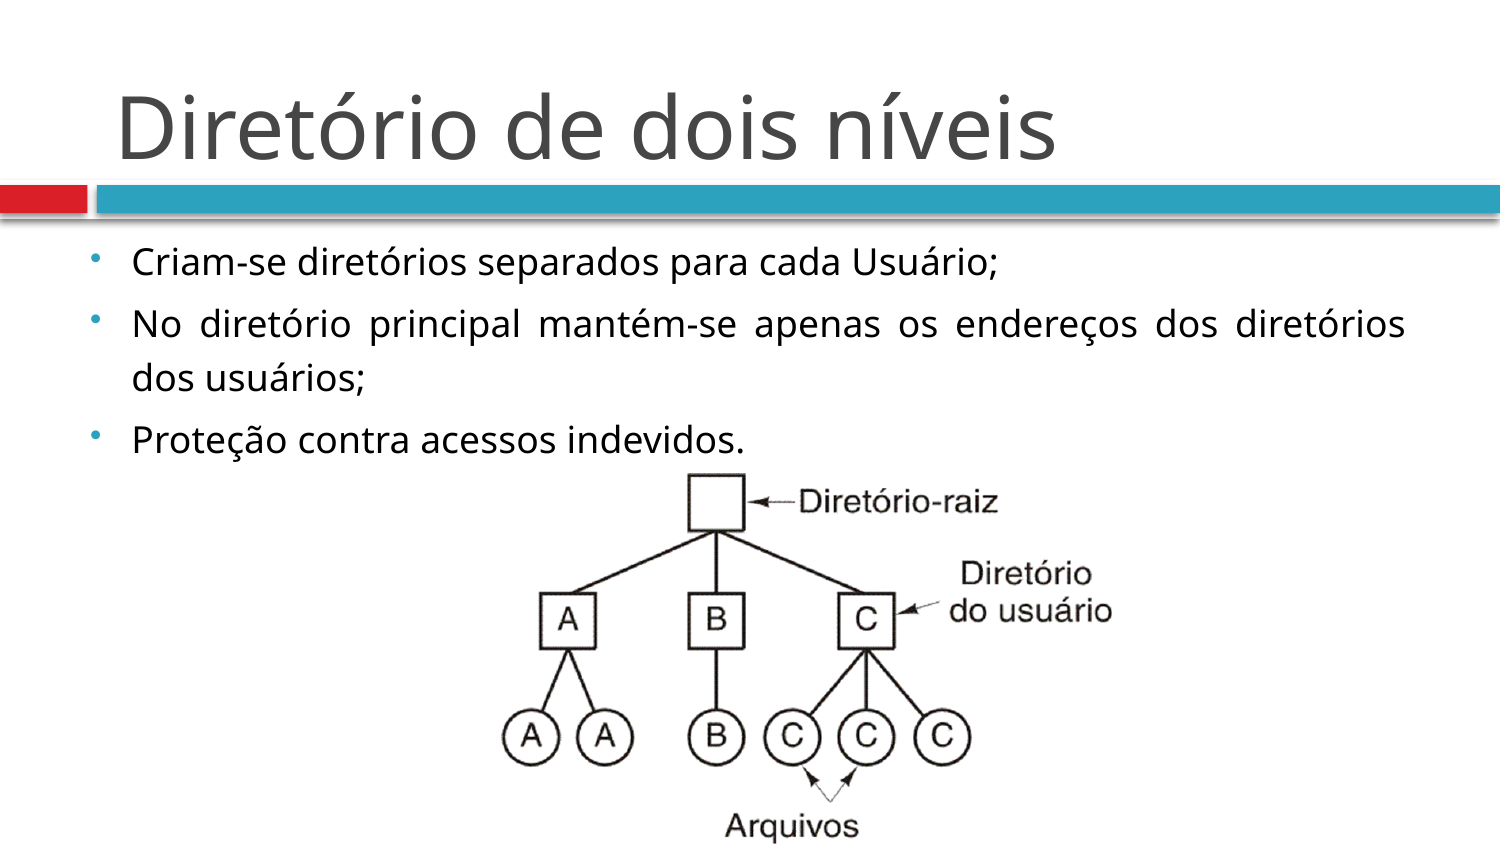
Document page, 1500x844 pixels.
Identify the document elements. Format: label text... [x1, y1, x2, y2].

title Diretório de dois níveis [99, 19, 1438, 185]
list Criam-se diretórios separados para cada Usuário; No diretório principal mantém-se apenas os endereços dos diretórios dos usuários; Proteção contra acessos indevidos. [76, 221, 1424, 470]
picture [501, 473, 1113, 844]
